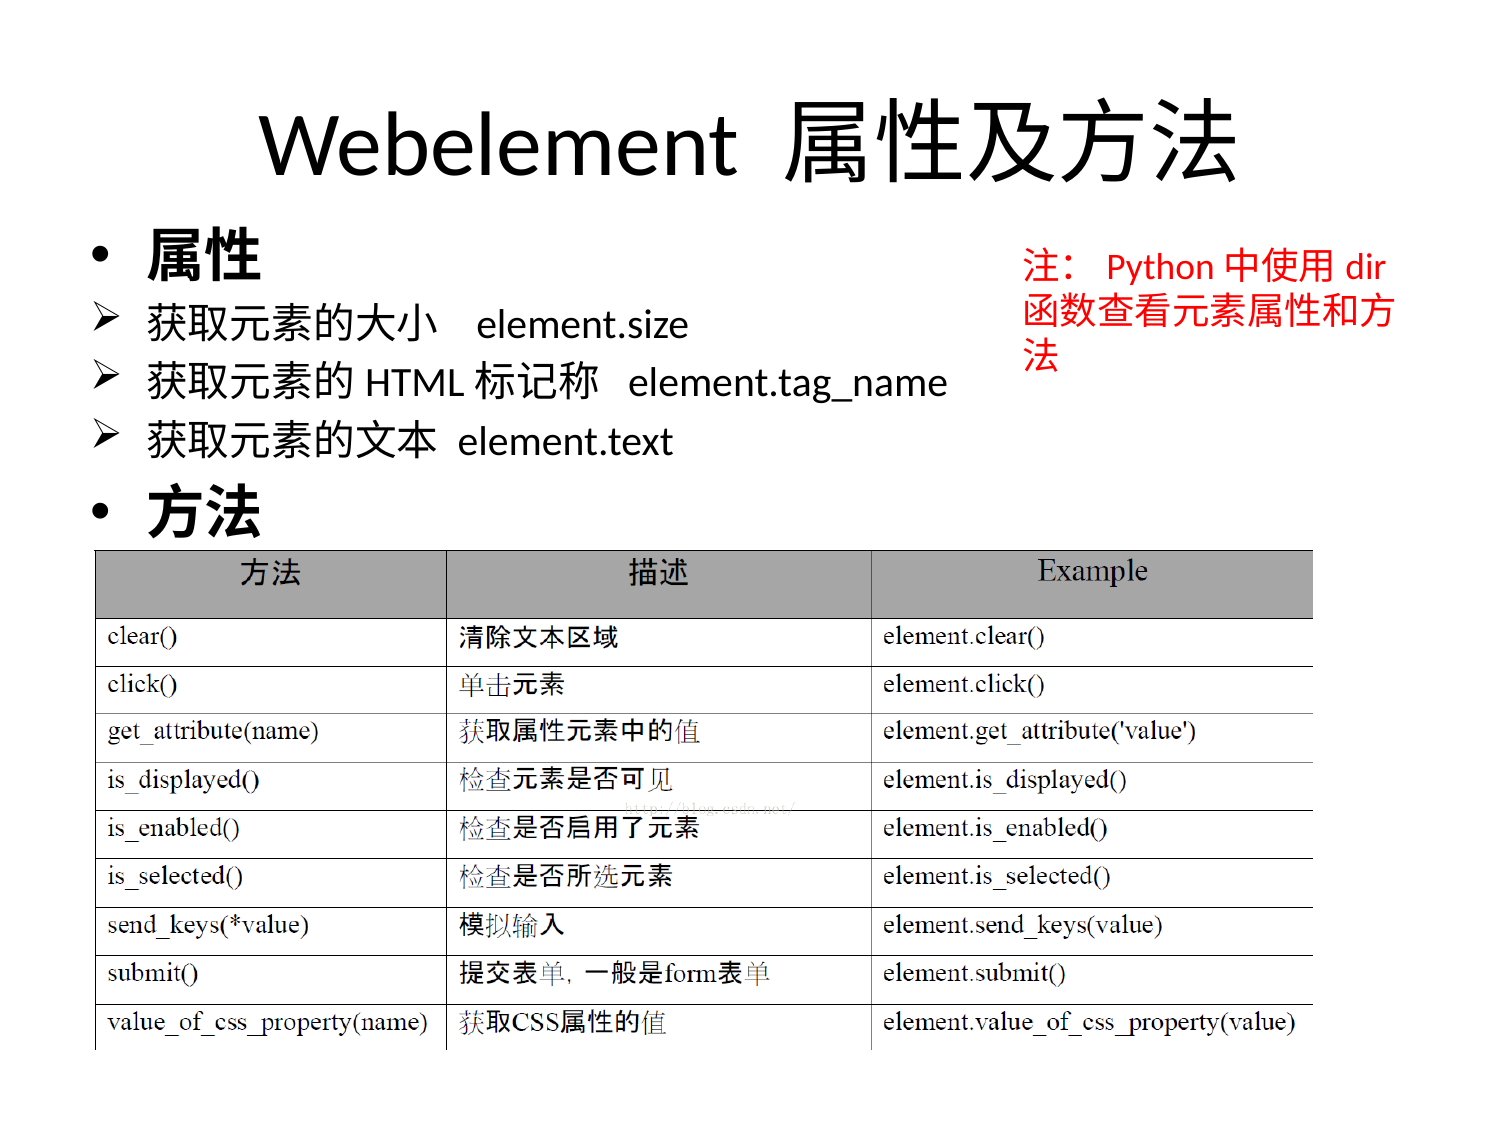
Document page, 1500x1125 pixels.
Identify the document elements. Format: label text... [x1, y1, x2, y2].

picture [93, 550, 1313, 1050]
text_box 注：Python中使用dir函数查看元素属性和方法 [1007, 234, 1430, 385]
list 属性 获取元素的大小 element.size 获取元素的HTML标记称 element.tag_name 获取元素的文本 element.text 方法 [75, 210, 1425, 1005]
title Webelement 属性及方法 [75, 45, 1425, 210]
